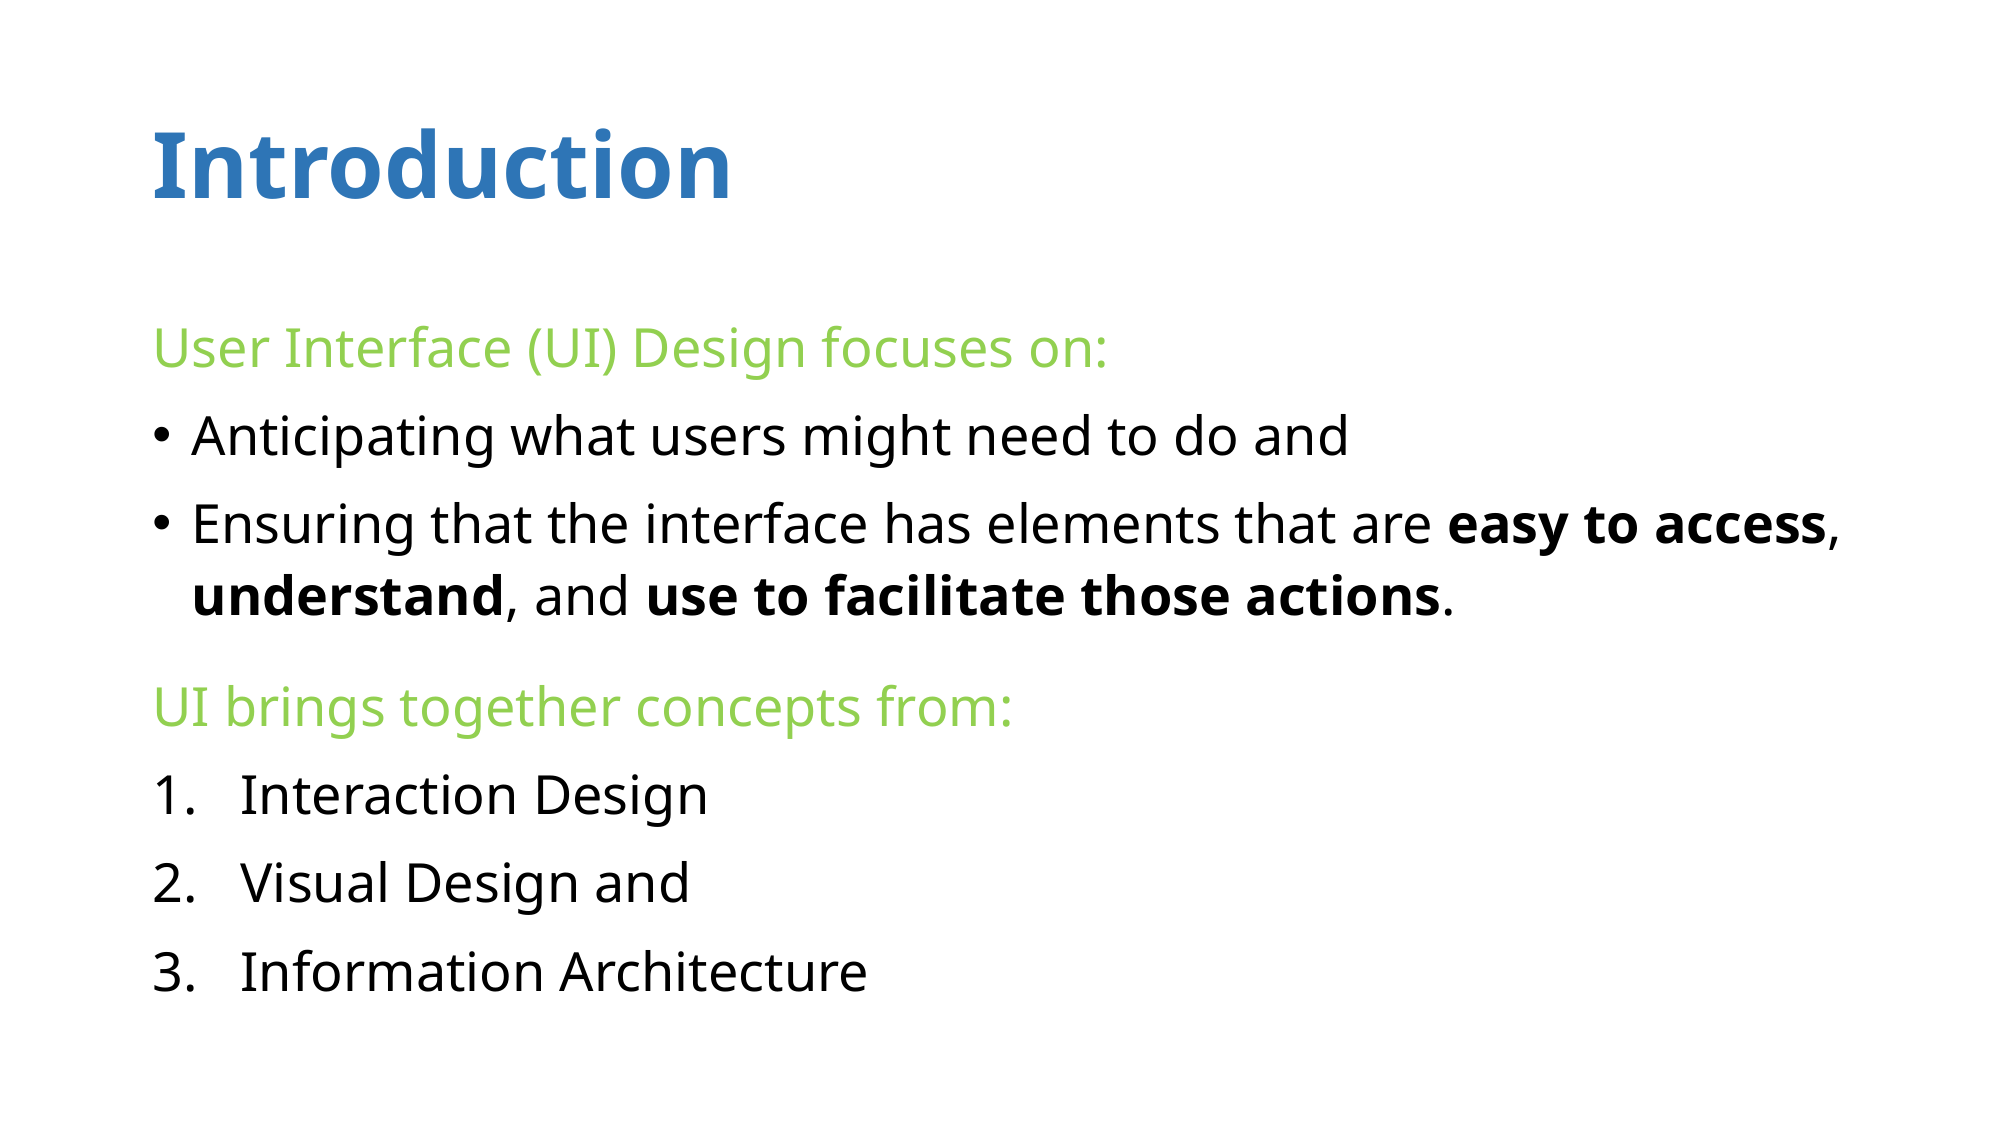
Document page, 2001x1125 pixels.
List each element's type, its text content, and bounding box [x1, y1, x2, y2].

list User Interface (UI) Design focuses on: Anticipating what users might need to do and Ensuring that the interface has elements that are easy to access, understand, and use to facilitate those actions. UI brings together concepts from: Interaction Design Visual Design and Information Architecture [137, 299, 1863, 1014]
title Introduction [137, 59, 1863, 278]
